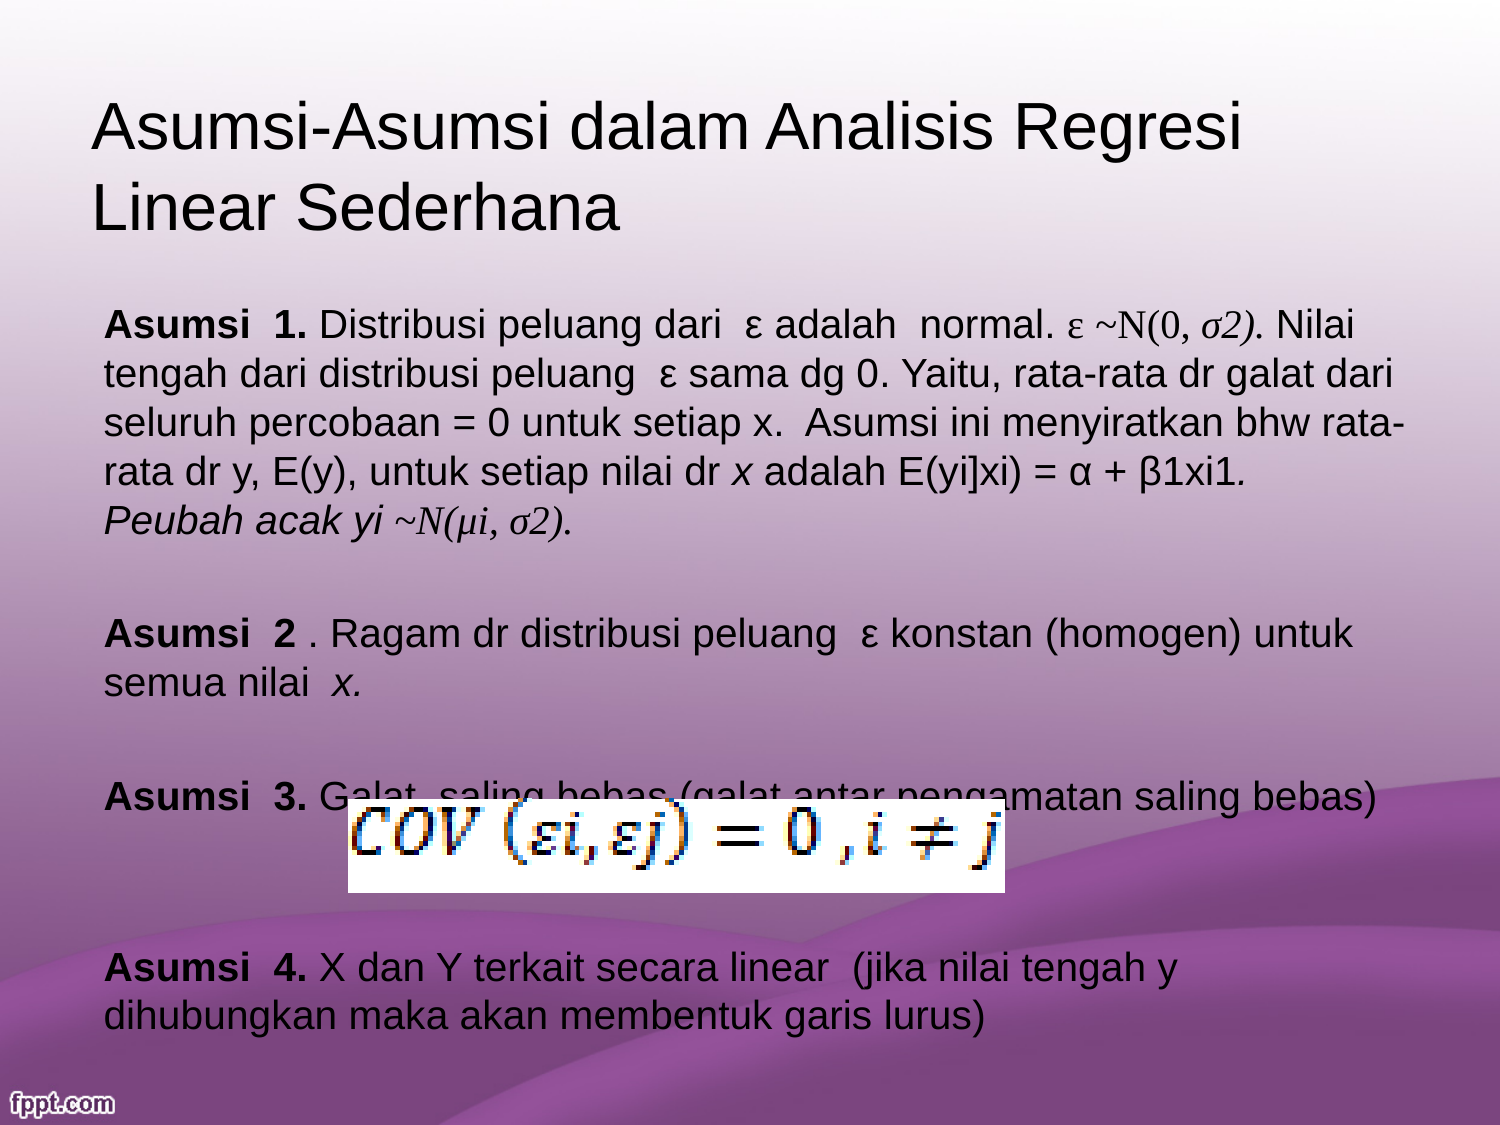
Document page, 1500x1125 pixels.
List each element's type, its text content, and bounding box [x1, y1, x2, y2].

picture [0, 0, 1500, 1125]
subtitle Asumsi 1. Distribusi peluang dari ε adalah normal. ε ~N(0, σ2). Nilai tengah dari distribusi peluang ε sama dg 0. Yaitu, rata-rata dr galat dari seluruh percobaan = 0 untuk setiap x. Asumsi ini menyiratkan bhw rata-rata dr y, E(y), untuk setiap nilai dr x adalah E(yi]xi) = α + β1xi1. Peubah acak yi ~N(μi, σ2). Asumsi 2 . Ragam dr distribusi peluang ε konstan (homogen) untuk semua nilai x. Asumsi 3. Galat saling bebas (galat antar pengamatan saling bebas) Asumsi 4. X dan Y terkait secara linear (jika nilai tengah y dihubungkan maka akan membentuk garis lurus) [88, 290, 1424, 1047]
title Asumsi-Asumsi dalam Analisis Regresi Linear Sederhana [76, 42, 1352, 285]
